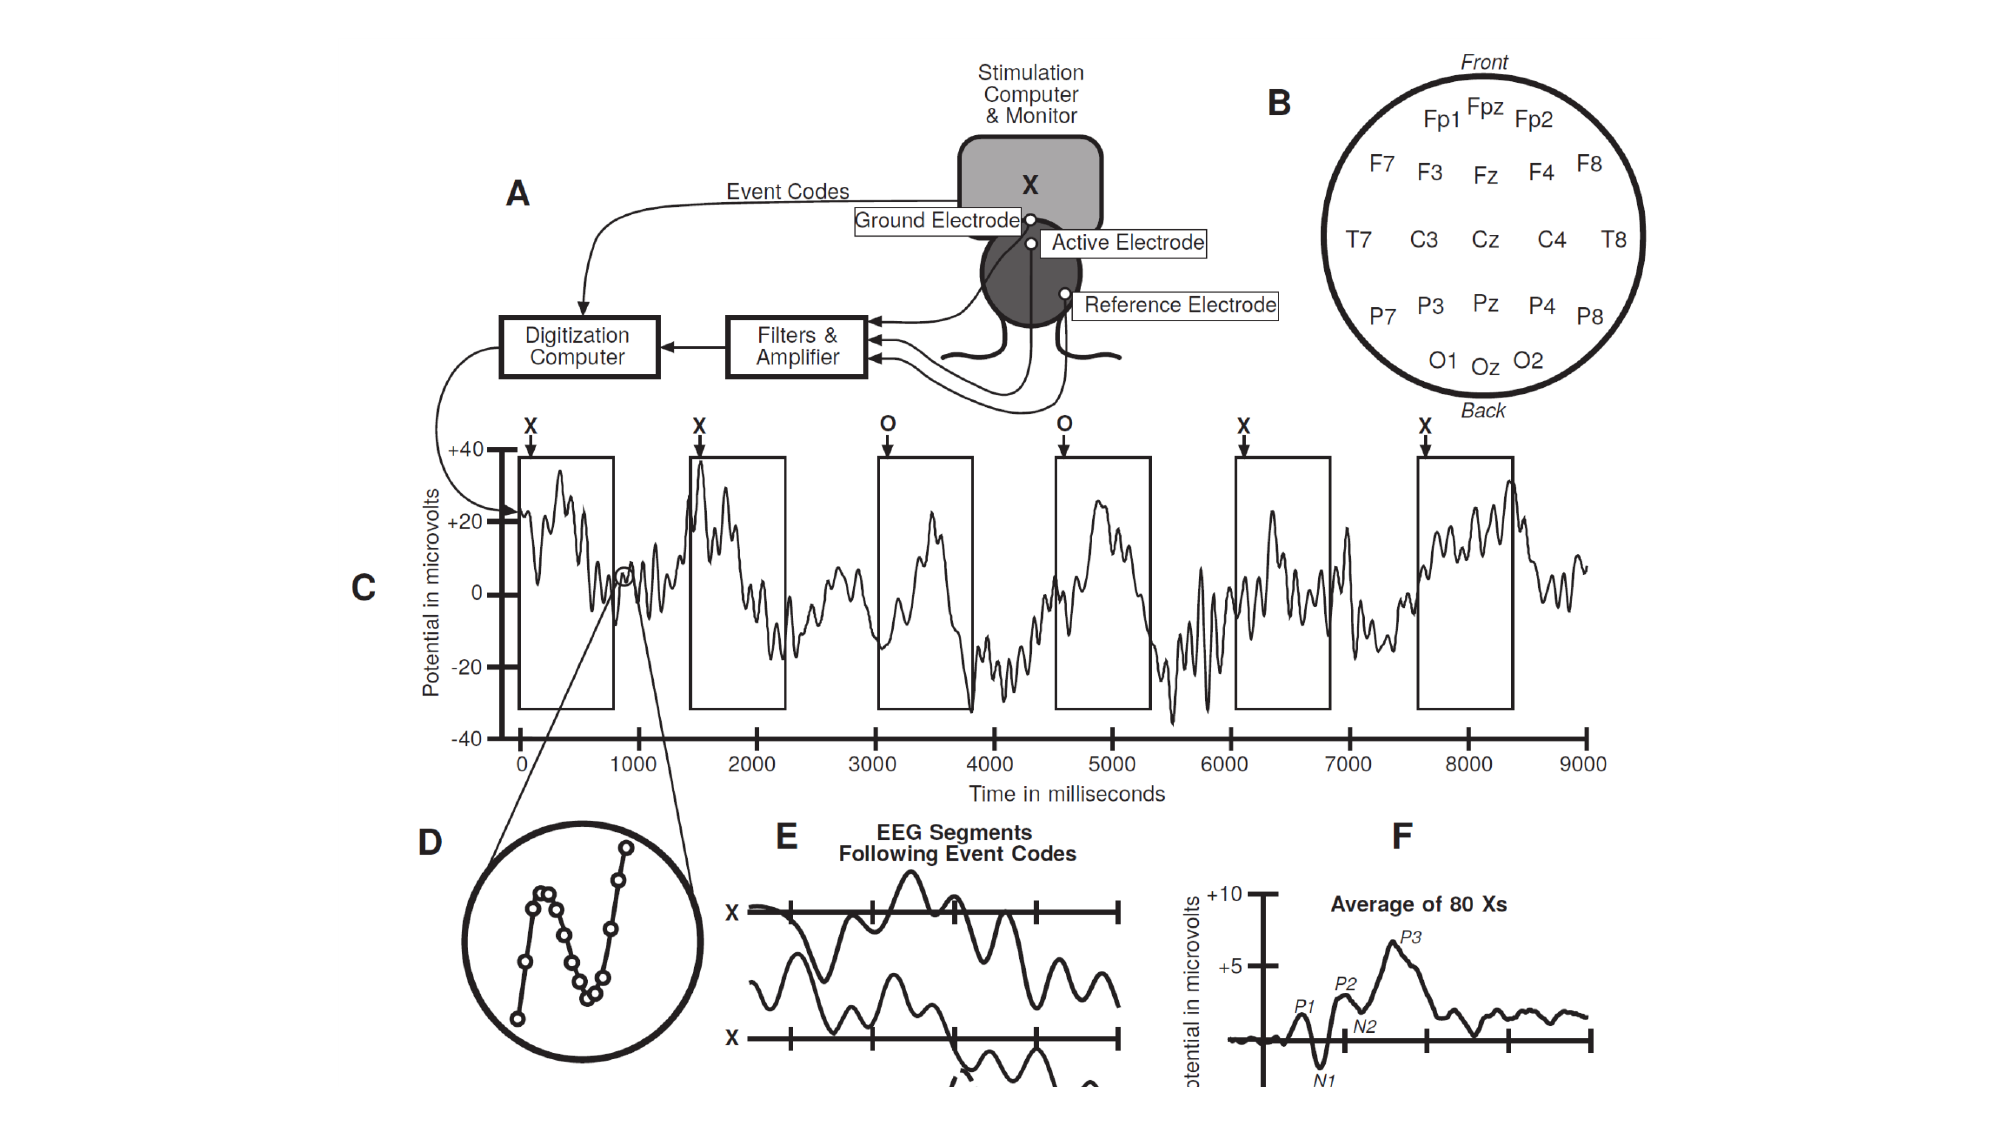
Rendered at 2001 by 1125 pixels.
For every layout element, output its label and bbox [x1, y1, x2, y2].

picture [338, 38, 1662, 1087]
